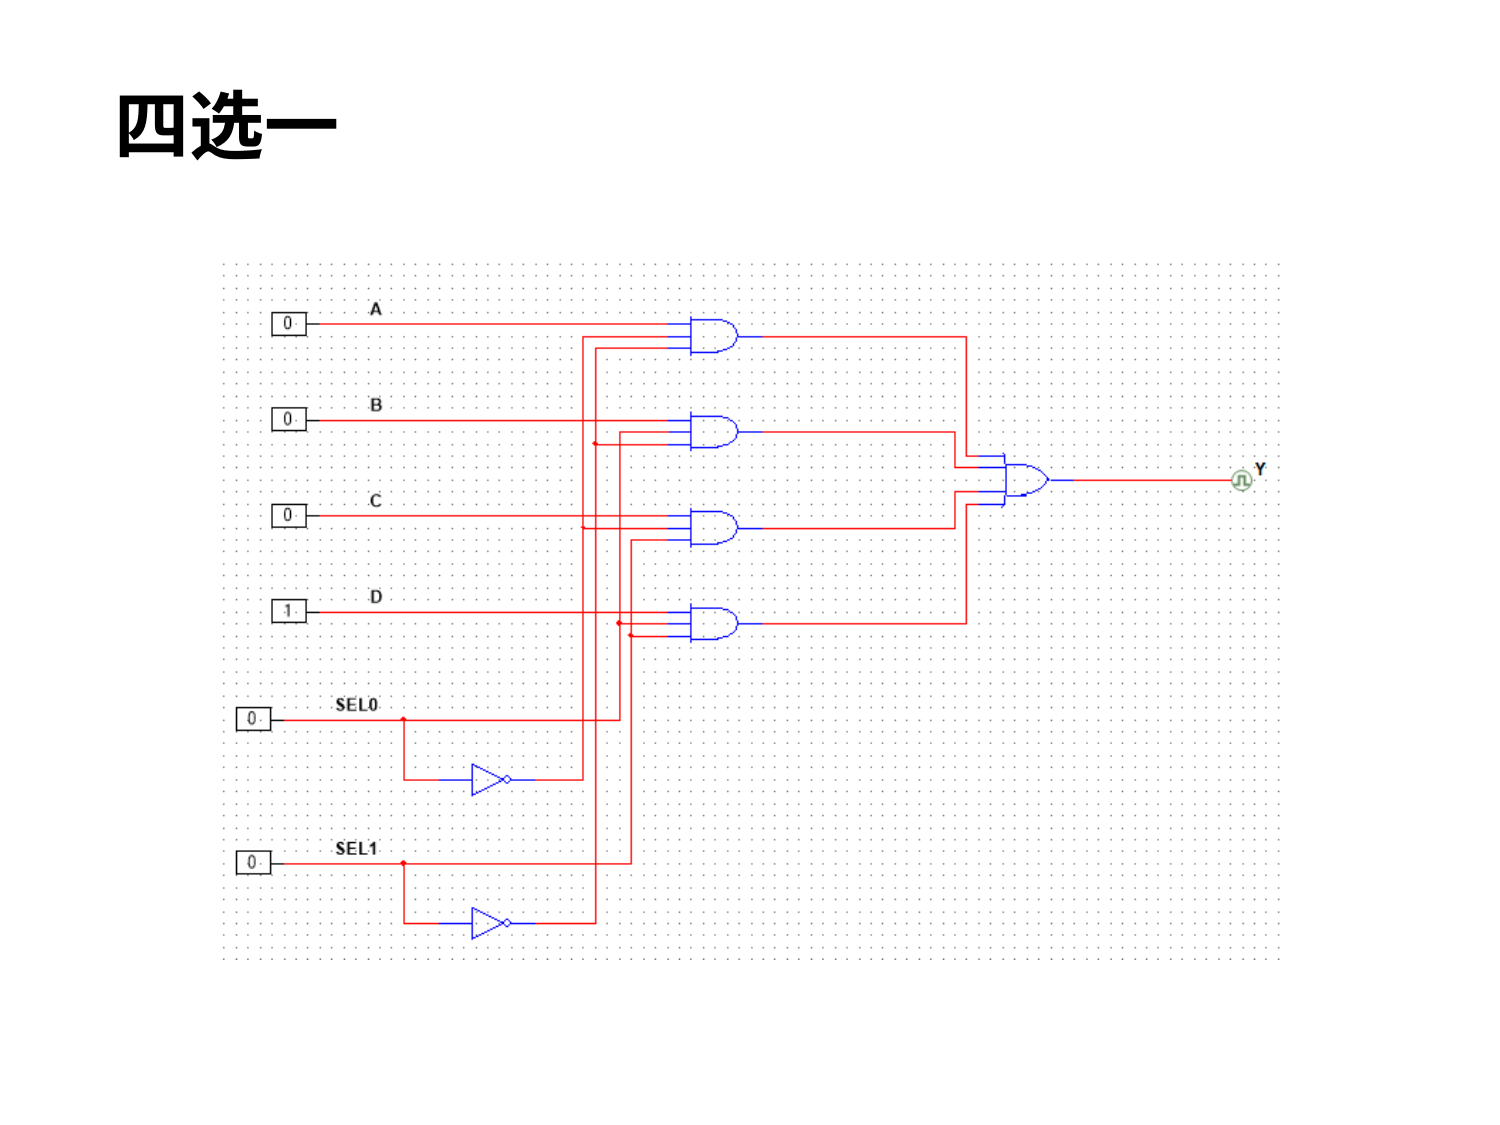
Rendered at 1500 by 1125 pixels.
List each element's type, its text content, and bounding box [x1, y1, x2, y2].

text_box 四选一 [99, 71, 924, 177]
picture [219, 261, 1281, 960]
